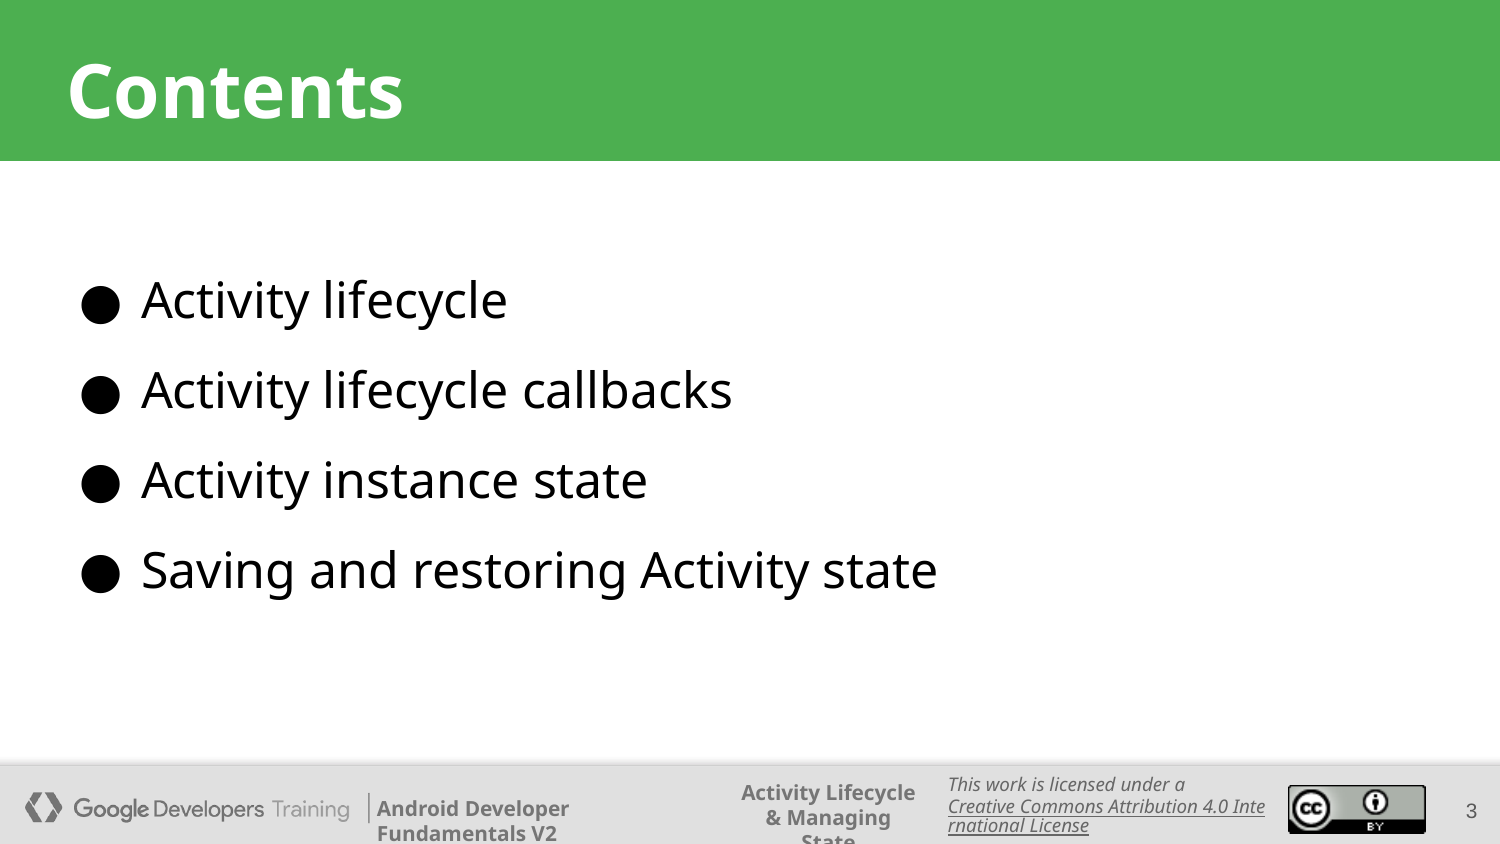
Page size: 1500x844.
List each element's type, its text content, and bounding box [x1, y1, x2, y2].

title Contents [51, 28, 1472, 122]
list Activity lifecycle Activity lifecycle callbacks Activity instance state Saving and restoring Activity state [51, 164, 1429, 725]
slide_number ‹#› [1402, 777, 1493, 842]
picture [0, 161, 1500, 844]
